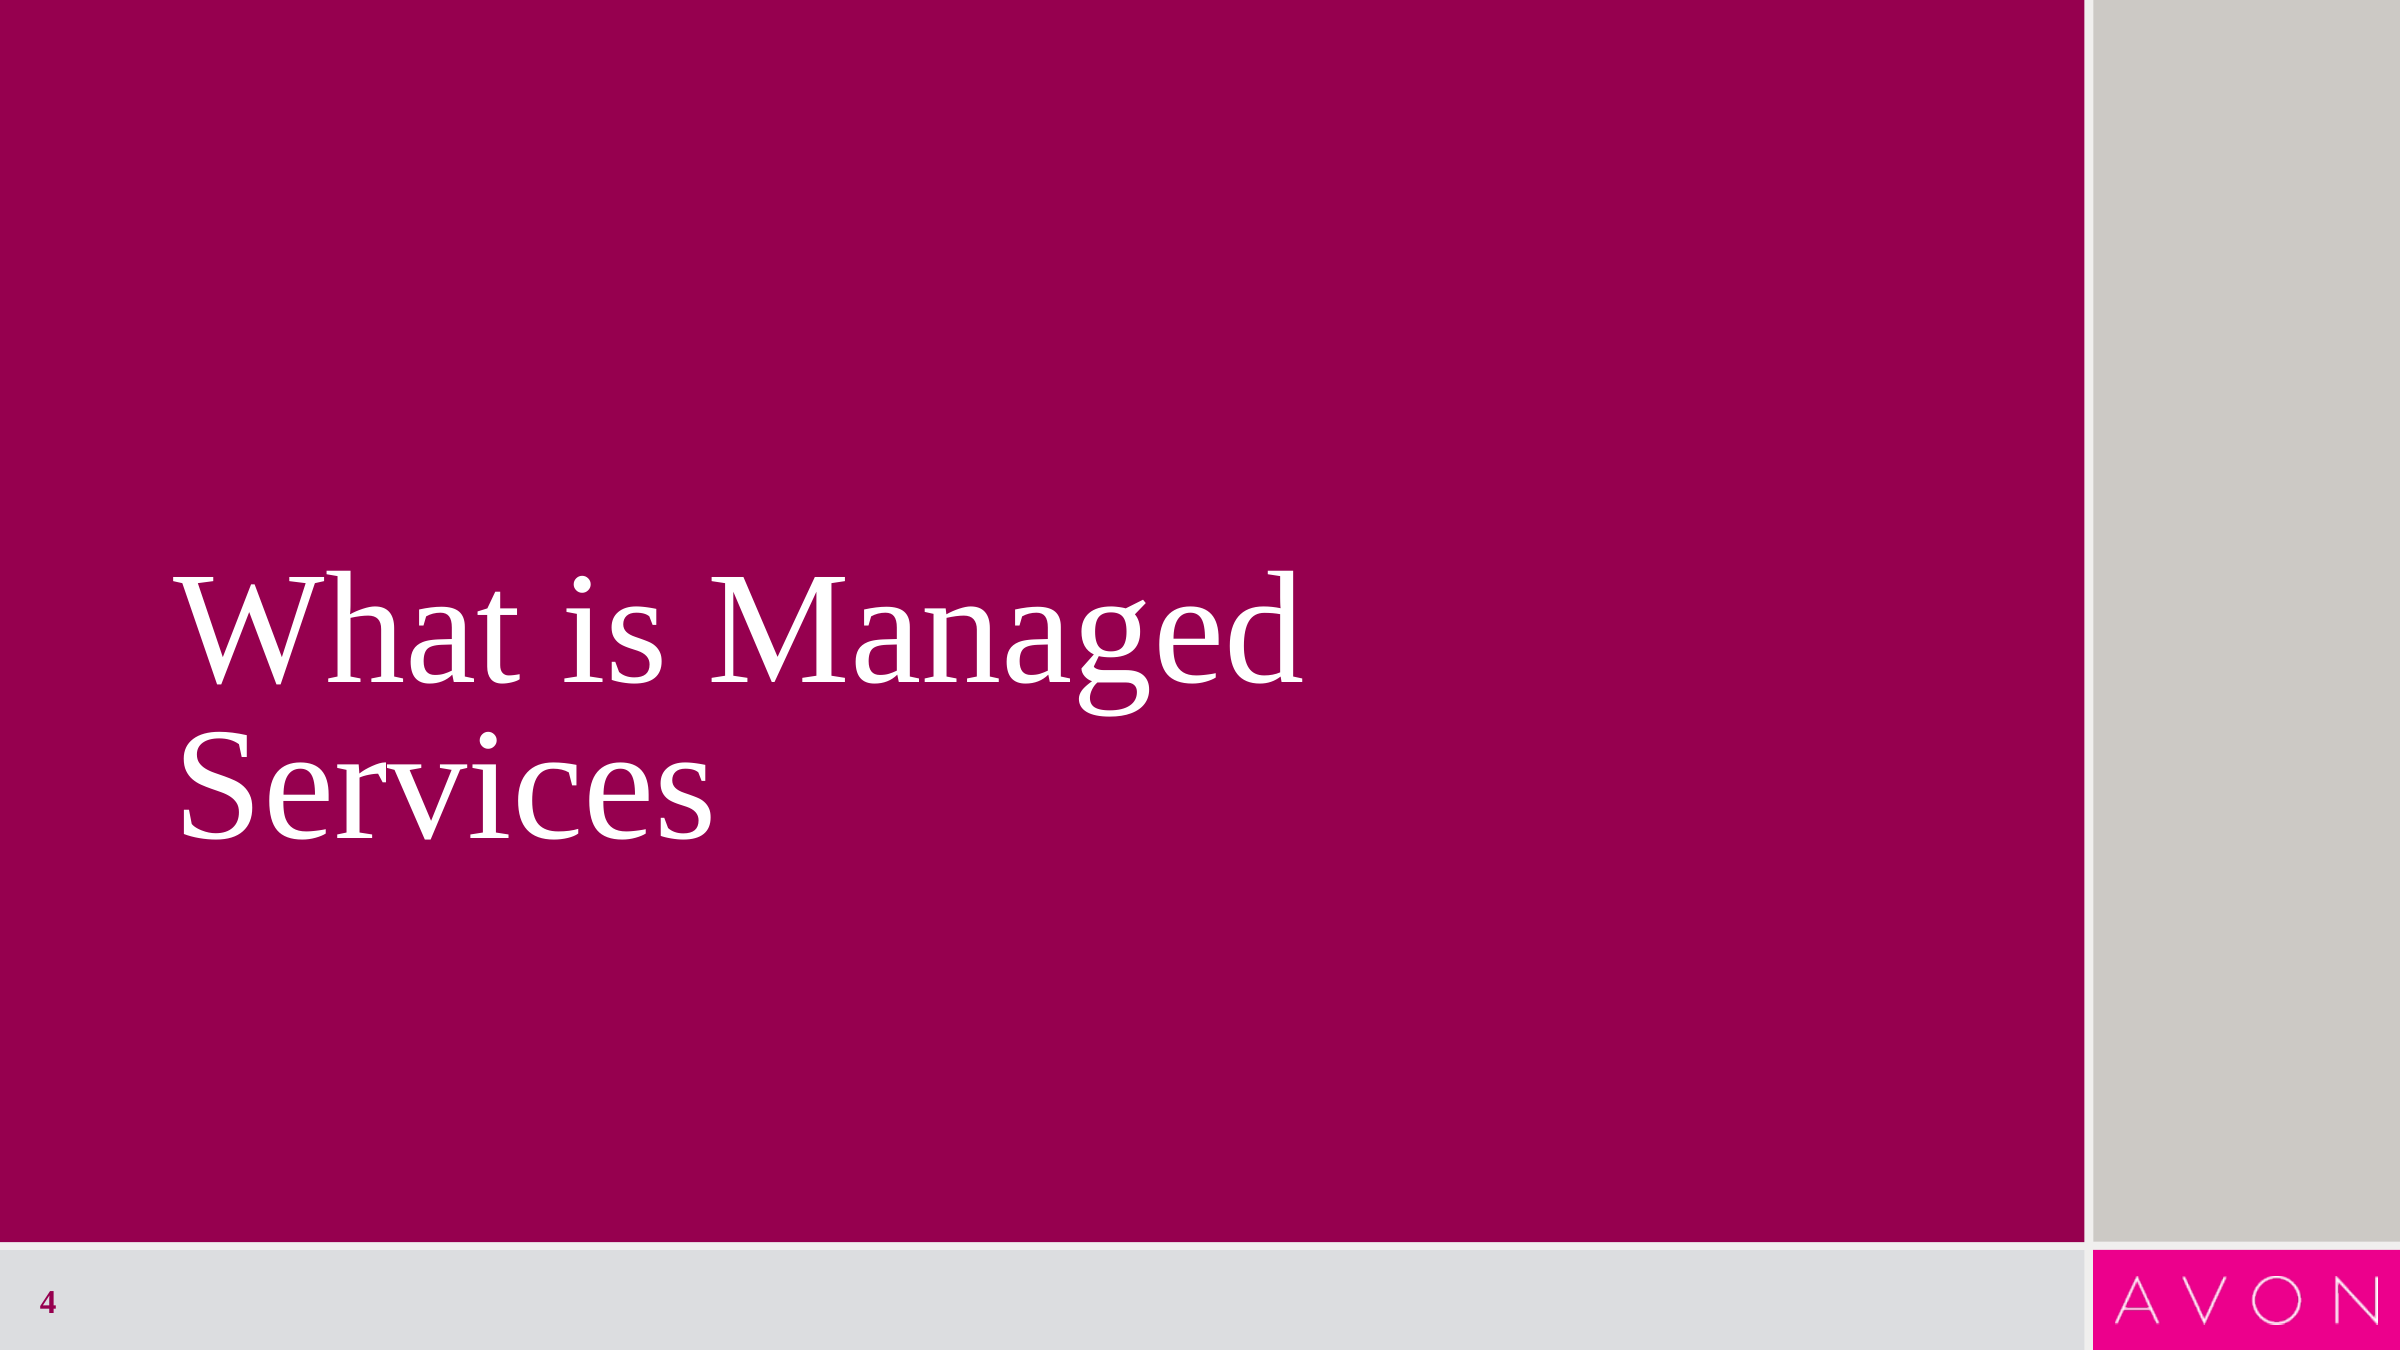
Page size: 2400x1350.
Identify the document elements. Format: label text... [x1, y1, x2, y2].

slide_number 4 [0, 1264, 99, 1337]
title What is Managed Services [149, 537, 1901, 884]
picture [2115, 1276, 2378, 1325]
